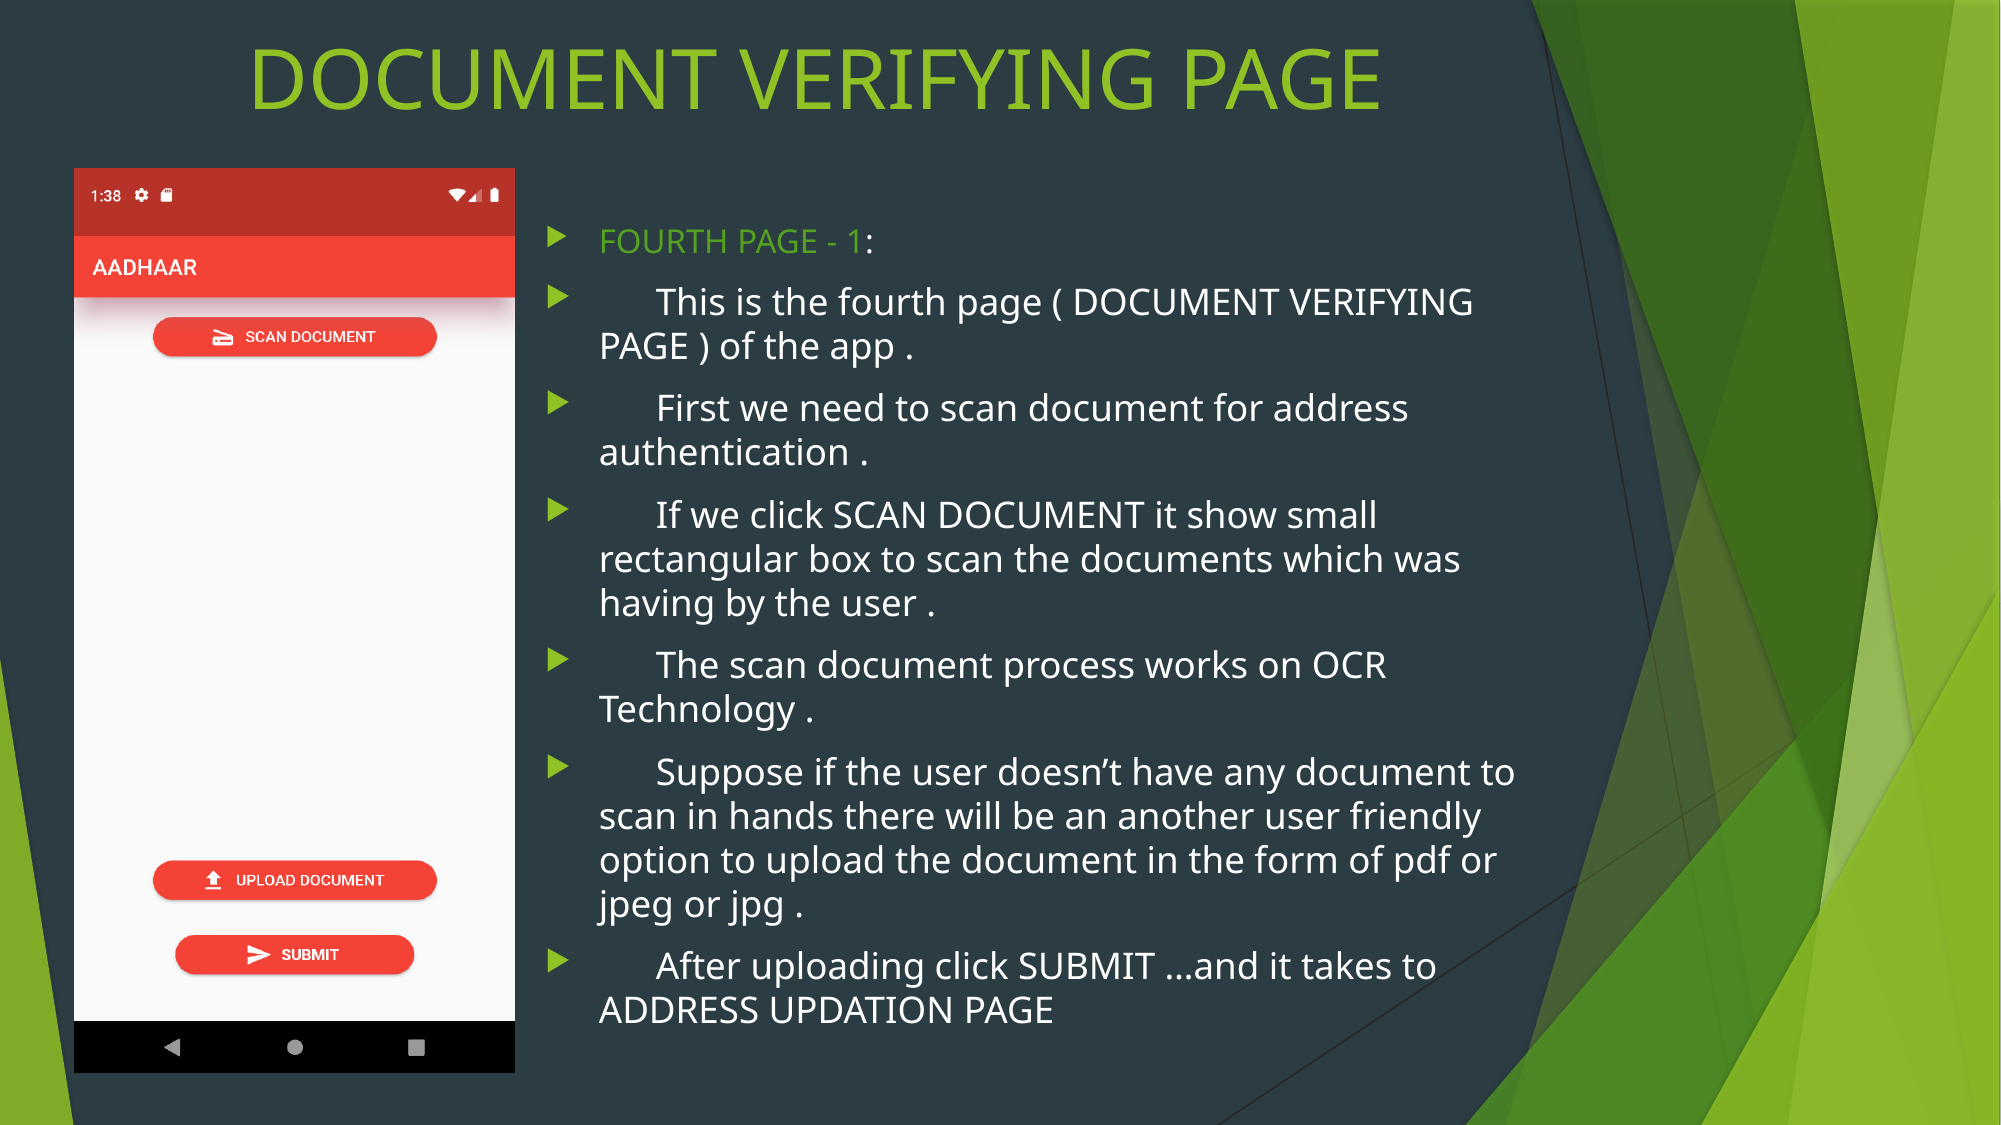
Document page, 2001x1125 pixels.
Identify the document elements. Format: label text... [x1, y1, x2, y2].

list FOURTH PAGE - 1: This is the fourth page ( DOCUMENT VERIFYING PAGE ) of the app . First we need to scan document for address authentication . If we click SCAN DOCUMENT it show small rectangular box to scan the documents which was having by the user . The scan document process works on OCR Technology . Suppose if the user doesn’t have any document to scan in hands there will be an another user friendly option to upload the document in the form of pdf or jpeg or jpg . After uploading click SUBMIT …and it takes to ADDRESS UPDATION PAGE [530, 213, 1581, 1044]
title DOCUMENT VERIFYING PAGE [111, 19, 1522, 169]
picture [73, 168, 515, 1073]
